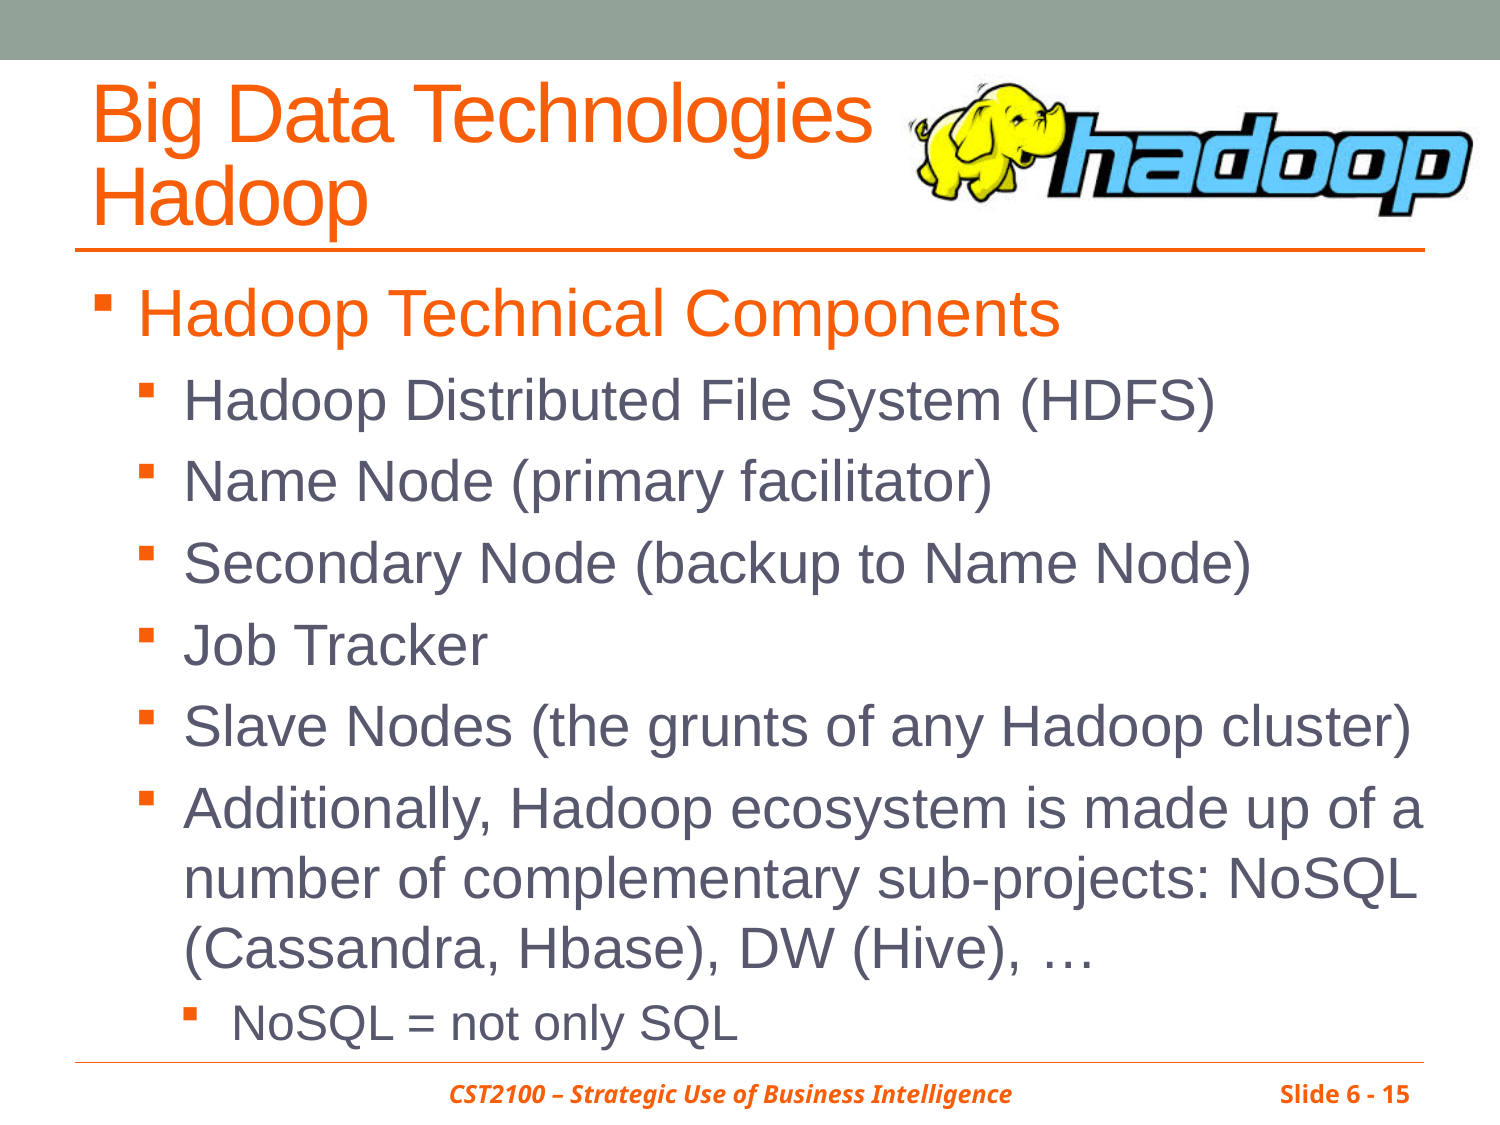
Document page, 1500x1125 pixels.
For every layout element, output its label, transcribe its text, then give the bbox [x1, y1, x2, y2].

list Hadoop Technical Components Hadoop Distributed File System (HDFS) Name Node (primary facilitator) Secondary Node (backup to Name Node) Job Tracker Slave Nodes (the grunts of any Hadoop cluster) Additionally, Hadoop ecosystem is made up of a number of complementary sub-projects: NoSQL (Cassandra, Hbase), DW (Hive), … NoSQL = not only SQL [75, 262, 1500, 1063]
title Big Data Technologies Hadoop [75, 60, 1425, 250]
picture [899, 74, 1481, 226]
